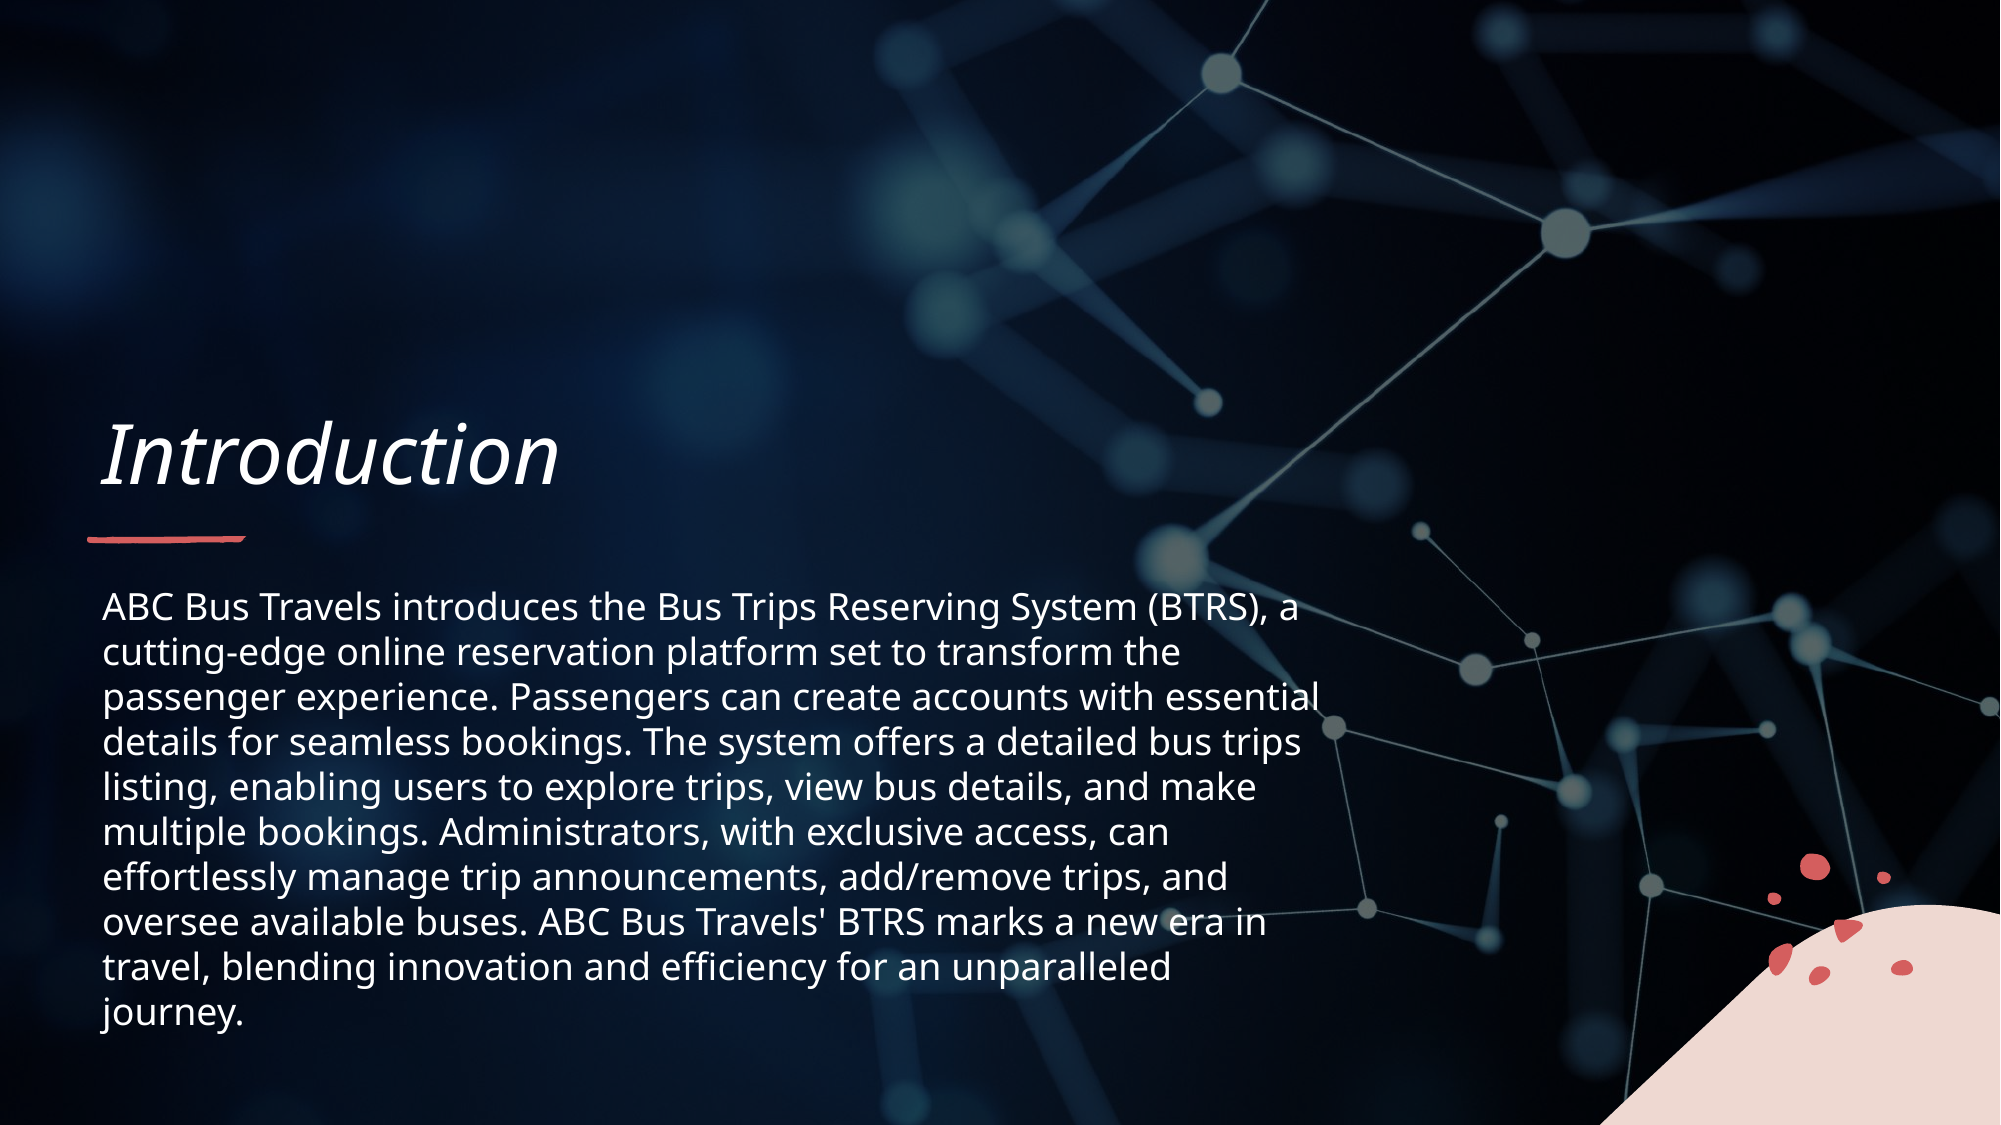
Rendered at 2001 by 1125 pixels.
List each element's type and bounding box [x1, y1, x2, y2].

text_box [1767, 853, 1914, 986]
picture [0, 0, 2000, 1125]
text_box [86, 536, 247, 544]
